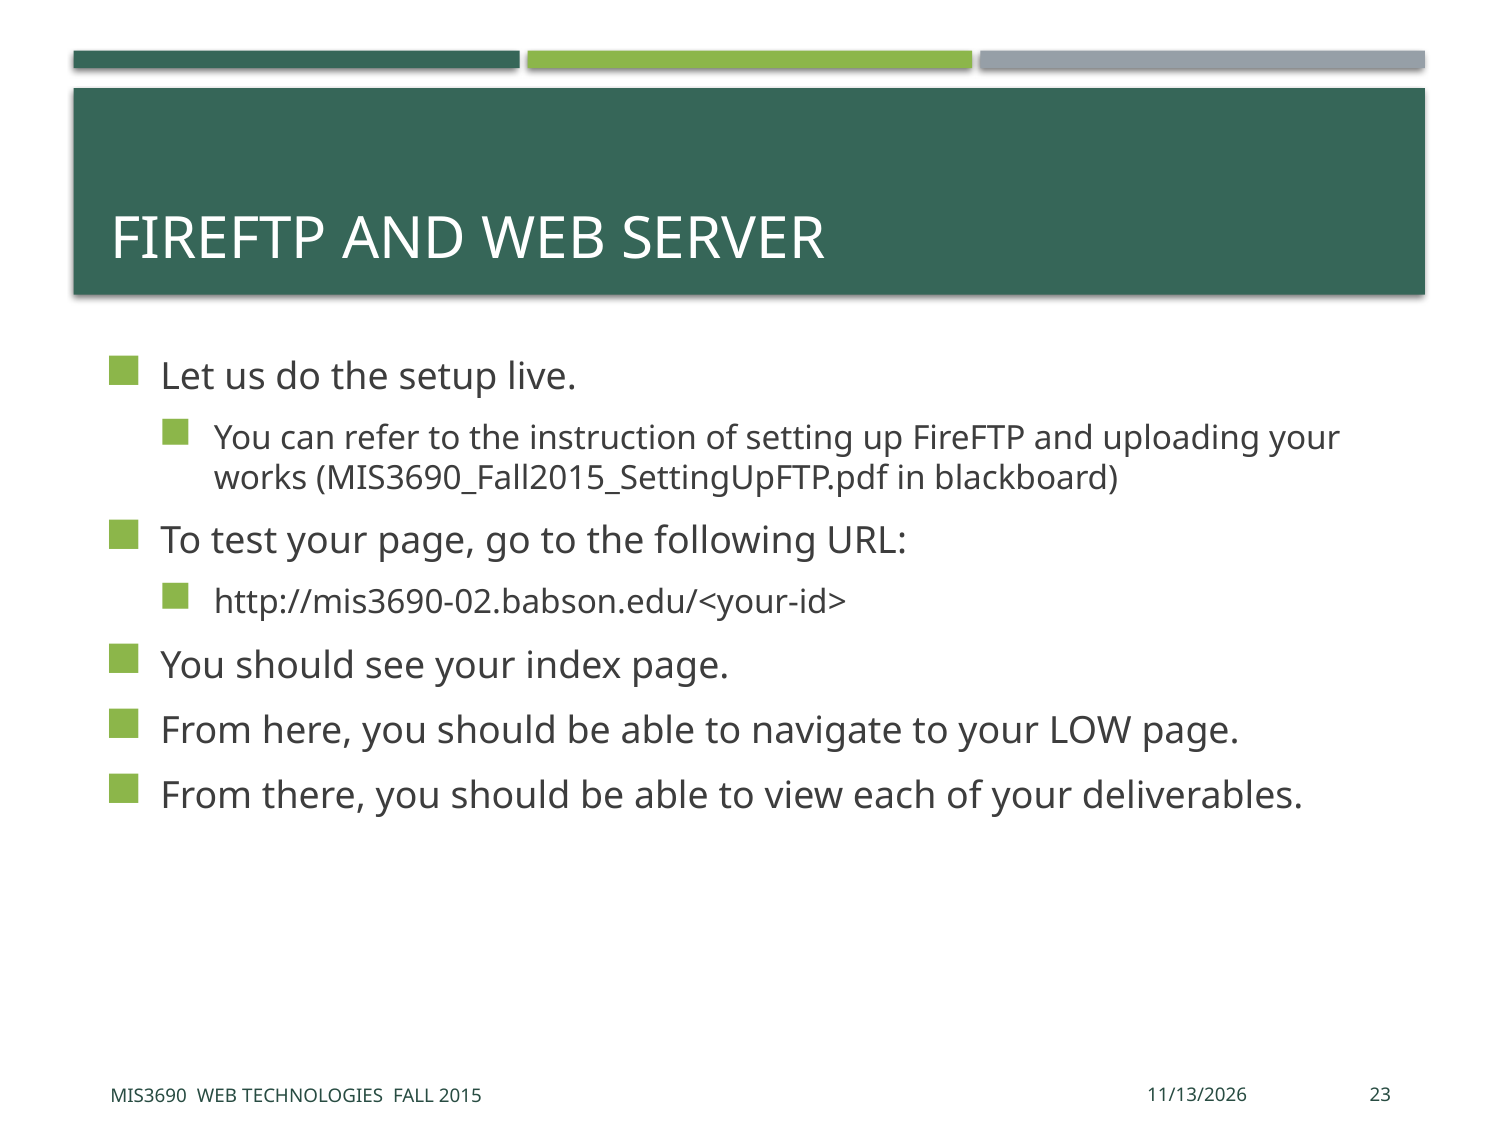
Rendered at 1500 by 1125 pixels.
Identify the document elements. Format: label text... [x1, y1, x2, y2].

slide_number 23 [1279, 1065, 1406, 1125]
title FireFTP and Web server [95, 99, 1406, 278]
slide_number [911, 1065, 1262, 1125]
list Let us do the setup live. You can refer to the instruction of setting up FireFTP and uploading your works (MIS3690_Fall2015_SettingUpFTP.pdf in blackboard) To test your page, go to the following URL: http://mis3690-02.babson.edu/<your-id> You should see your index page. From here, you should be able to navigate to your LOW page. From there, you should be able to view each of your deliverables. [95, 344, 1406, 1038]
footer MIS3690 Web Technologies Fall 2015 [95, 1064, 895, 1125]
